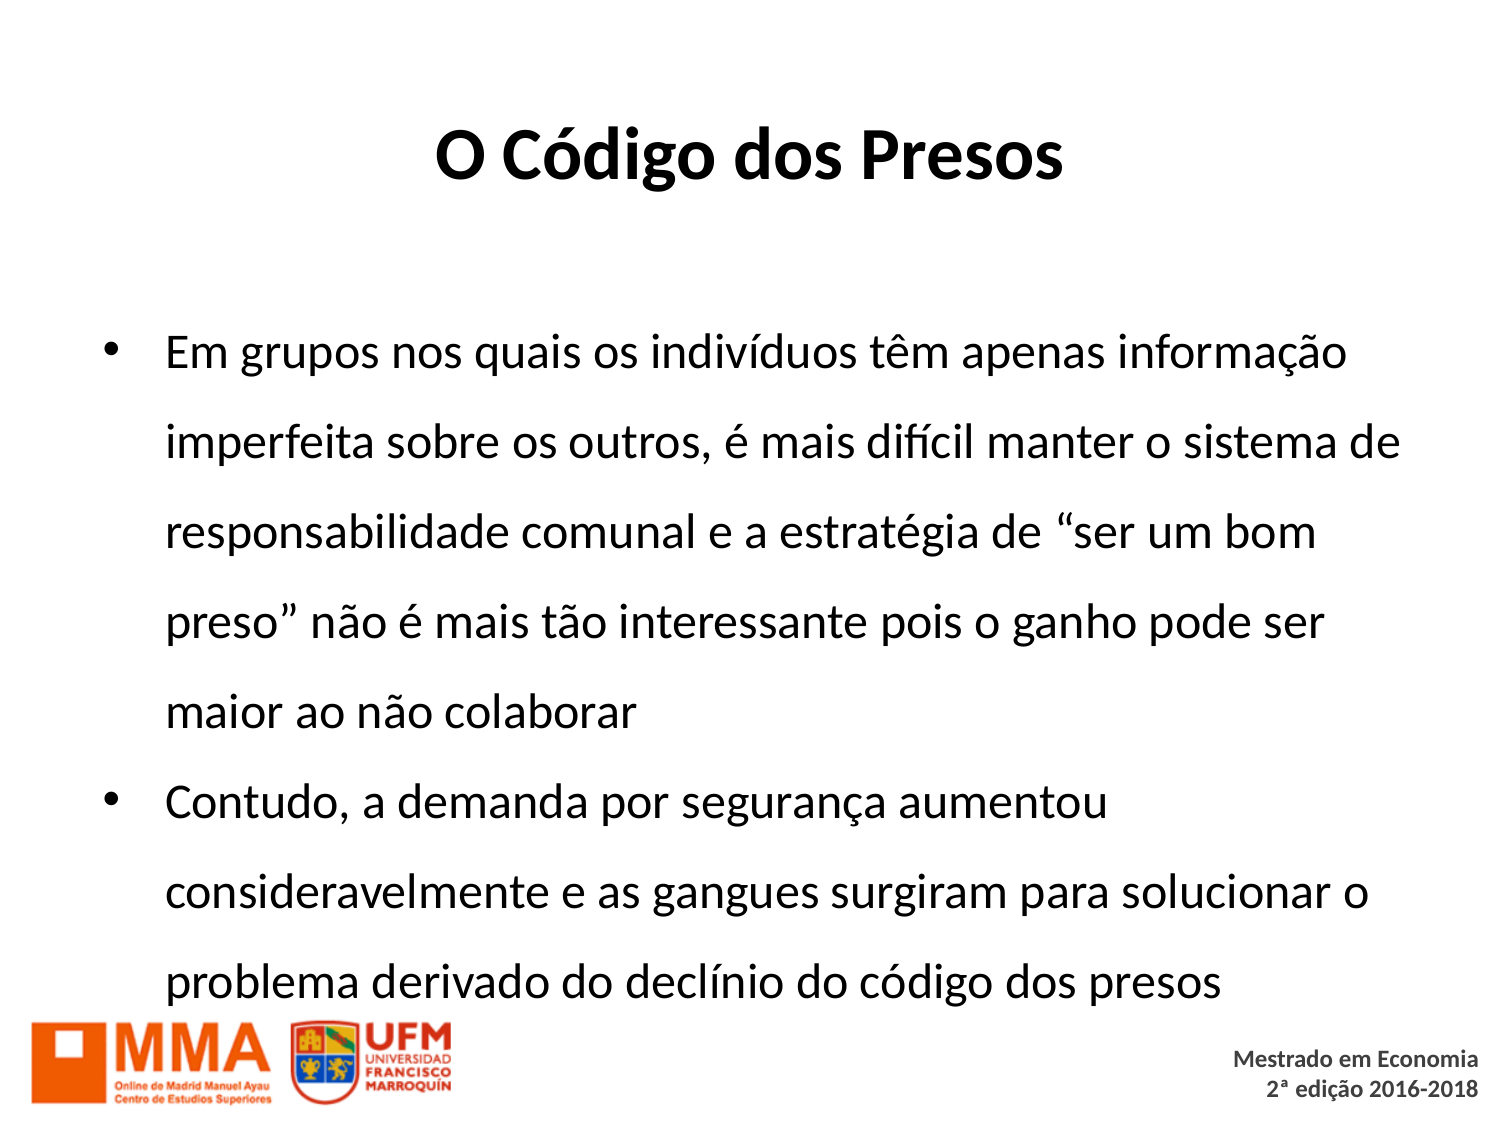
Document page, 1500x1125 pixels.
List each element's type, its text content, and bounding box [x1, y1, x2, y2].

title O Código dos Presos [75, 45, 1425, 233]
picture [23, 1016, 467, 1114]
list Em grupos nos quais os indivíduos têm apenas informação imperfeita sobre os outros, é mais difícil manter o sistema de responsabilidade comunal e a estratégia de “ser um bom preso” não é mais tão interessante pois o ganho pode ser maior ao não colaborar Contudo, a demanda por segurança aumentou consideravelmente e as gangues surgiram para solucionar o problema derivado do declínio do código dos presos [75, 273, 1425, 985]
